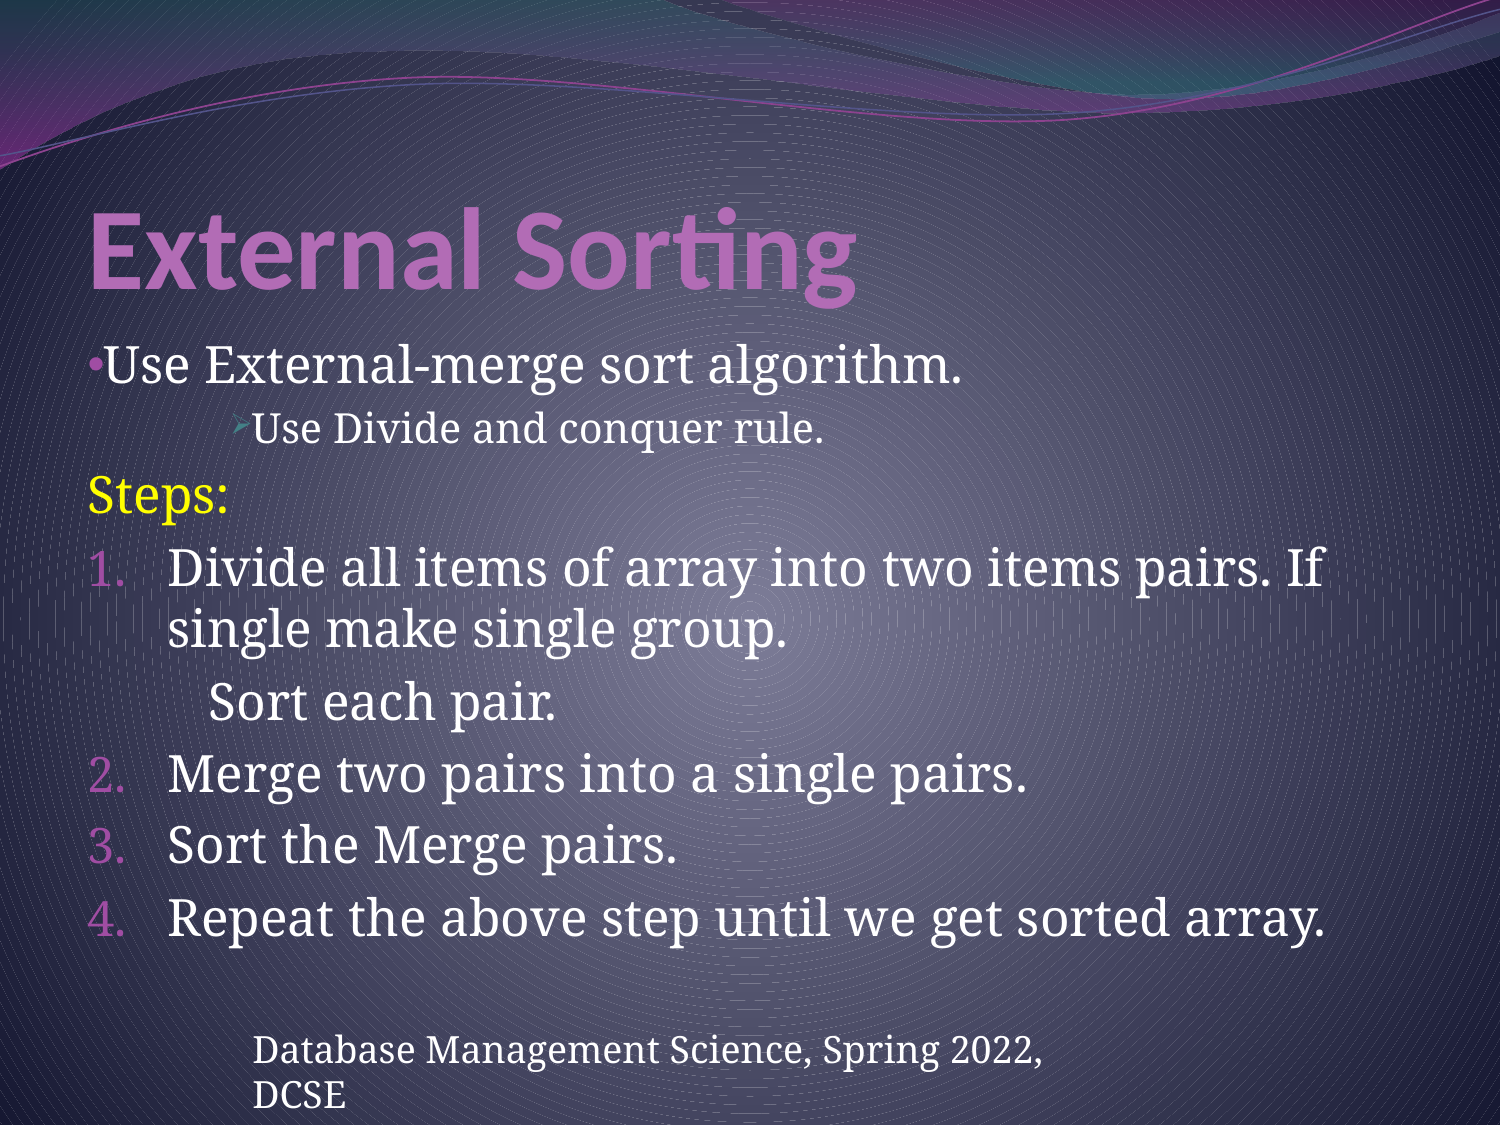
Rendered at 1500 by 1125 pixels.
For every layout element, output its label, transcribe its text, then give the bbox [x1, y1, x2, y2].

title External Sorting [87, 137, 1376, 313]
subtitle Use External-merge sort algorithm. Use Divide and conquer rule. Steps: Divide all items of array into two items pairs. If single make single group. Sort each pair. Merge two pairs into a single pairs. Sort the Merge pairs. Repeat the above step until we get sorted array. [87, 324, 1376, 963]
text_box Database Management Science, Spring 2022, DCSE [237, 1018, 1150, 1125]
